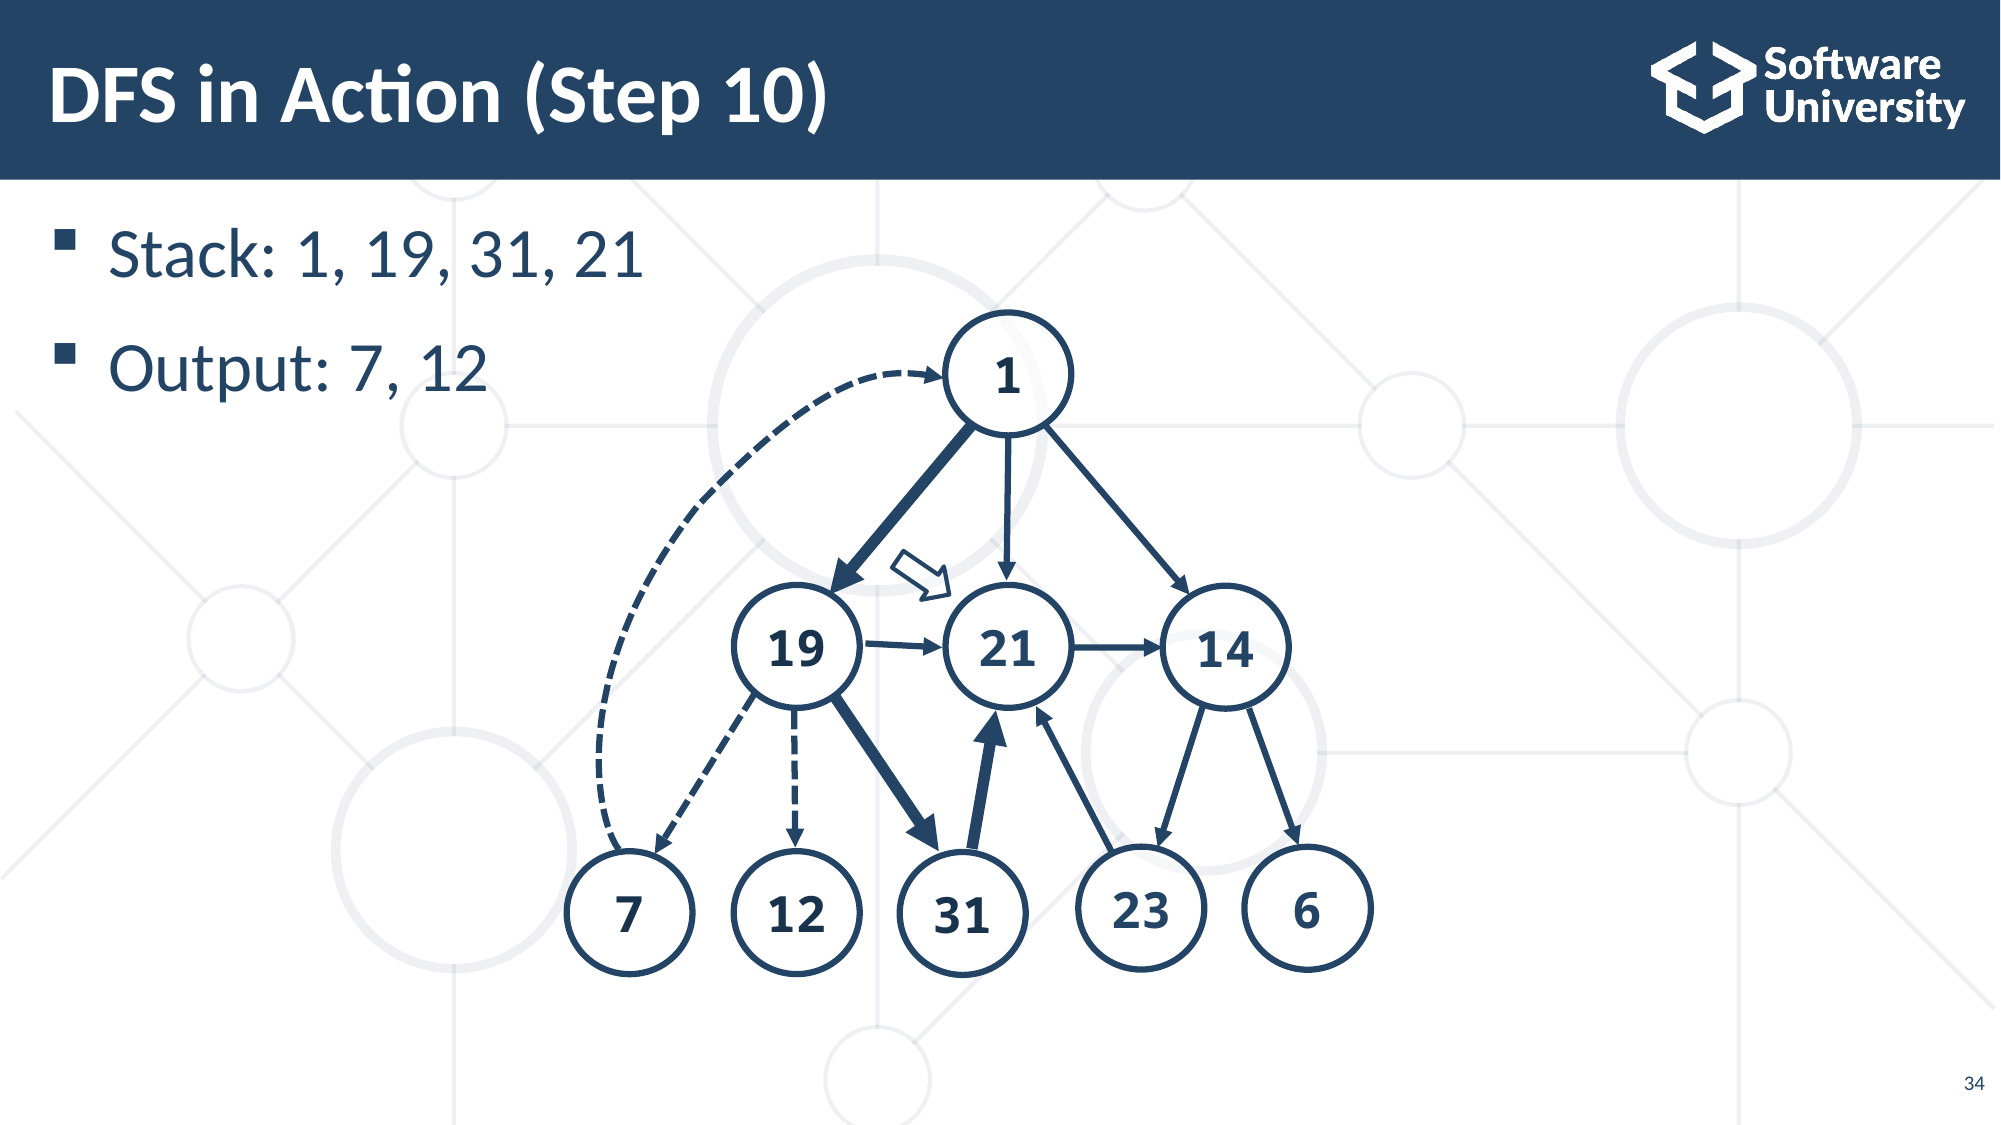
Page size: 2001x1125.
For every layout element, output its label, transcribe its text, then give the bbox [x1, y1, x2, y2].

picture [1651, 41, 1966, 134]
title DFS in Action (Step 10) [31, 16, 1625, 162]
slide_number 34 [1929, 1070, 2000, 1103]
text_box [566, 312, 1372, 976]
list Stack: 1, 19, 31, 21 Output: 7, 12 [31, 196, 1970, 1104]
